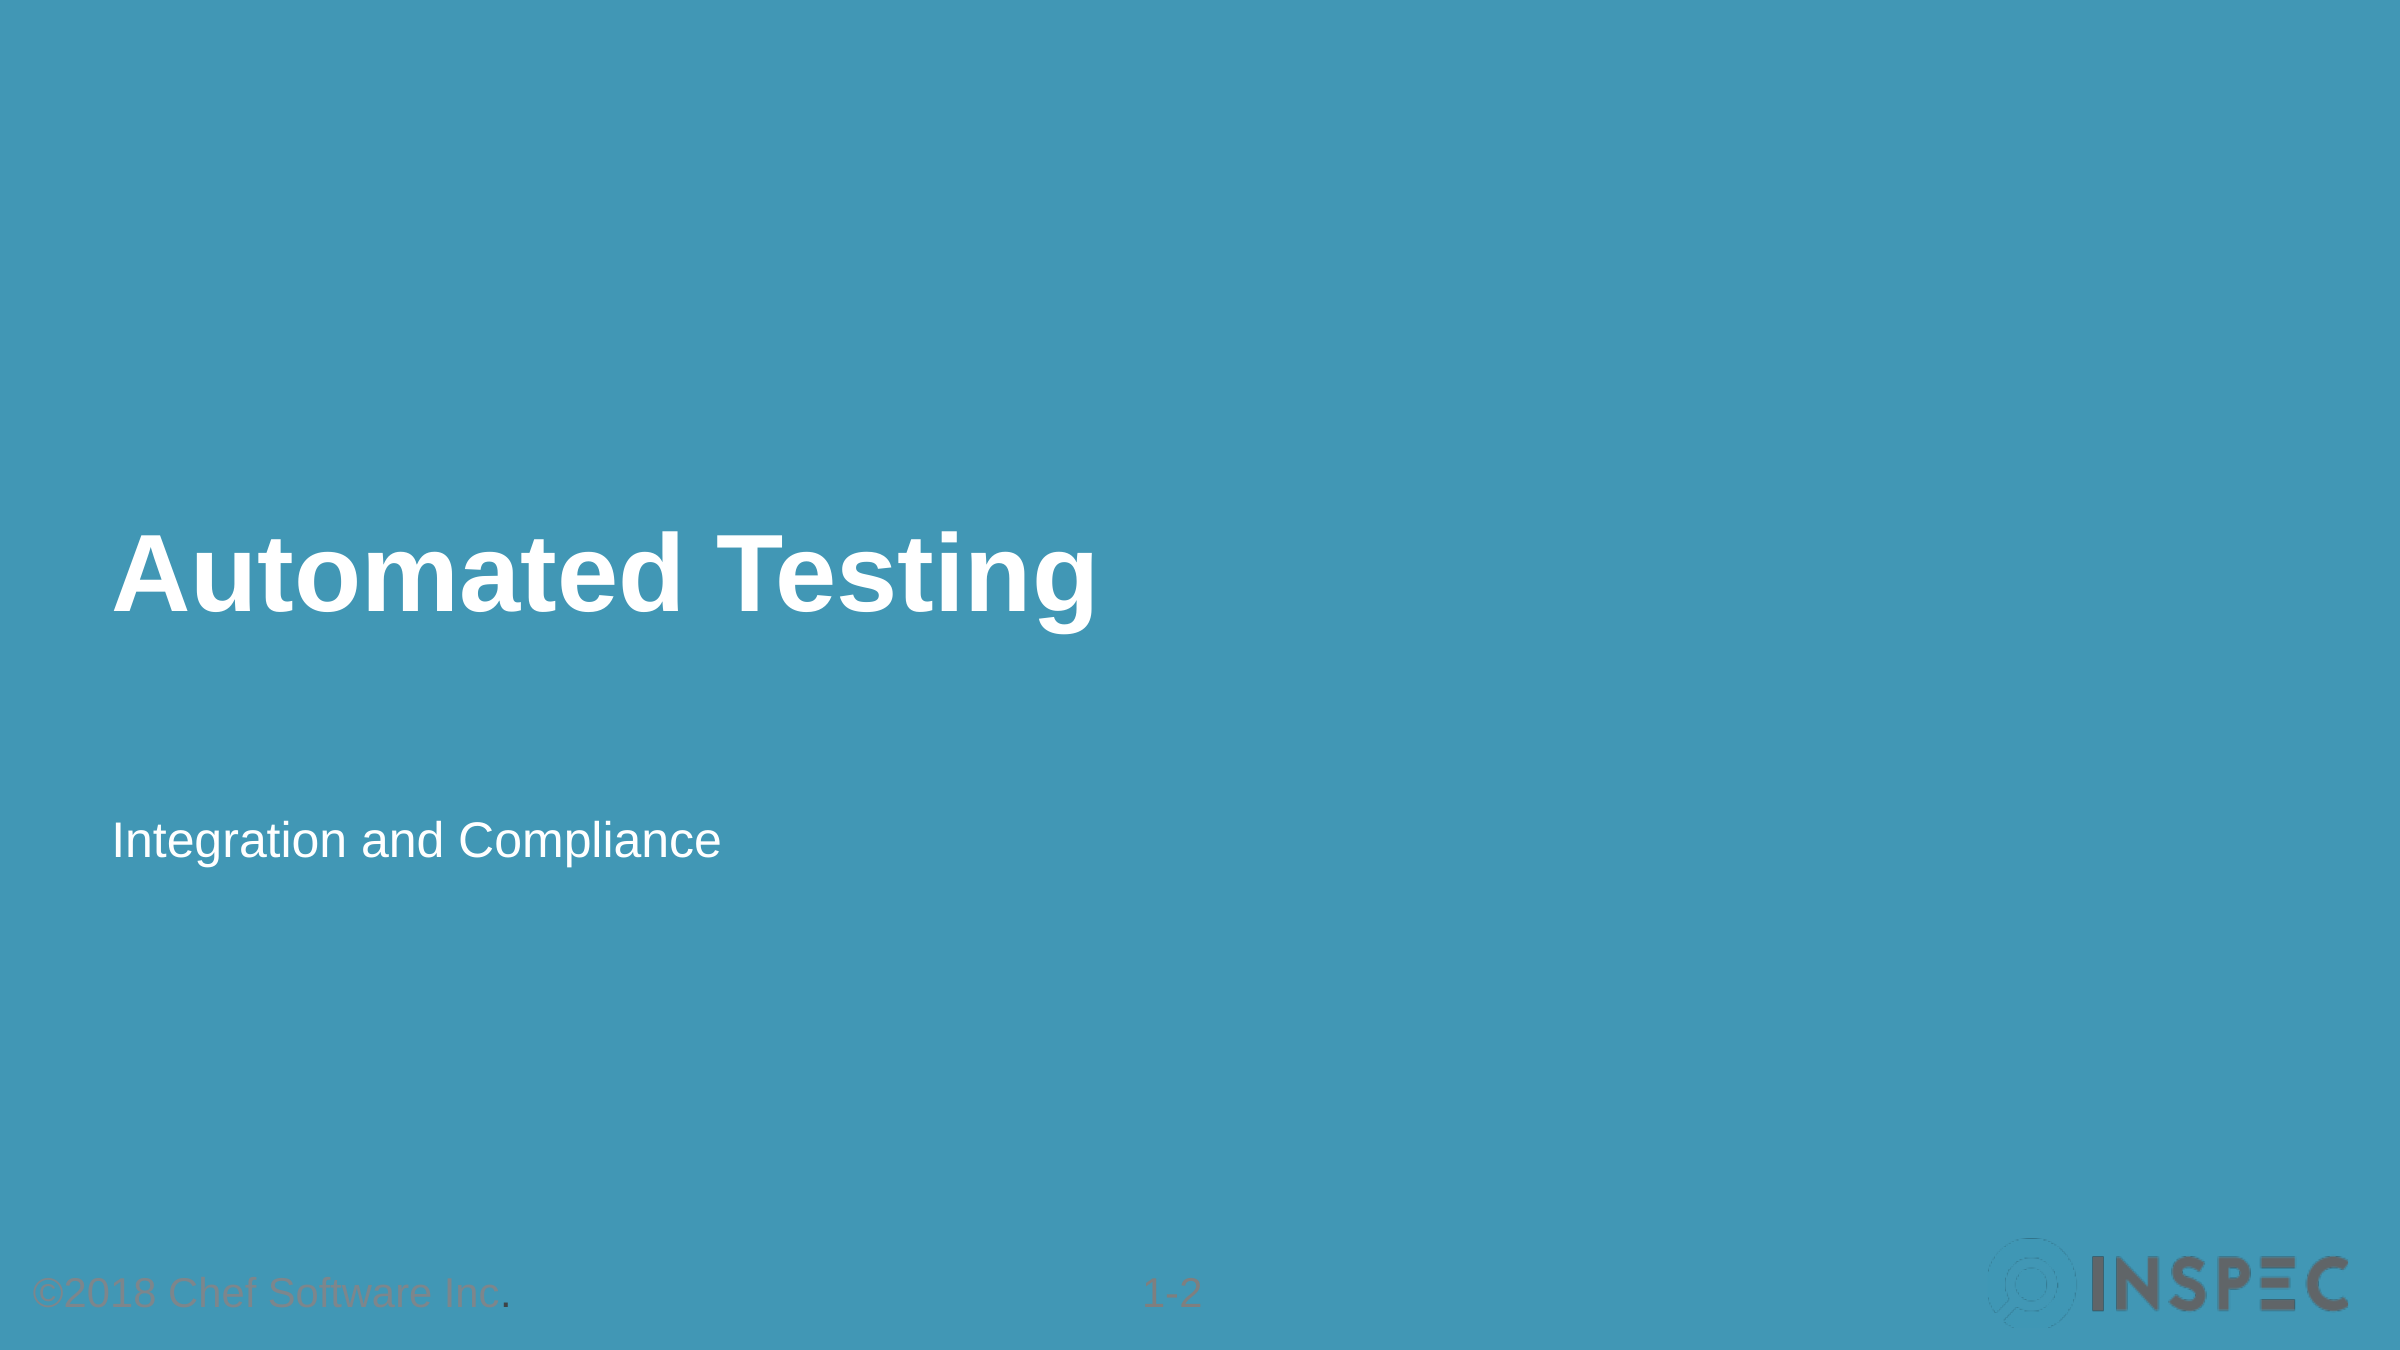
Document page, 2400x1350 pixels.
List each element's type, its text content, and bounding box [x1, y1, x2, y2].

subtitle Integration and Compliance [99, 802, 1720, 894]
title Automated Testing [99, 477, 1720, 675]
